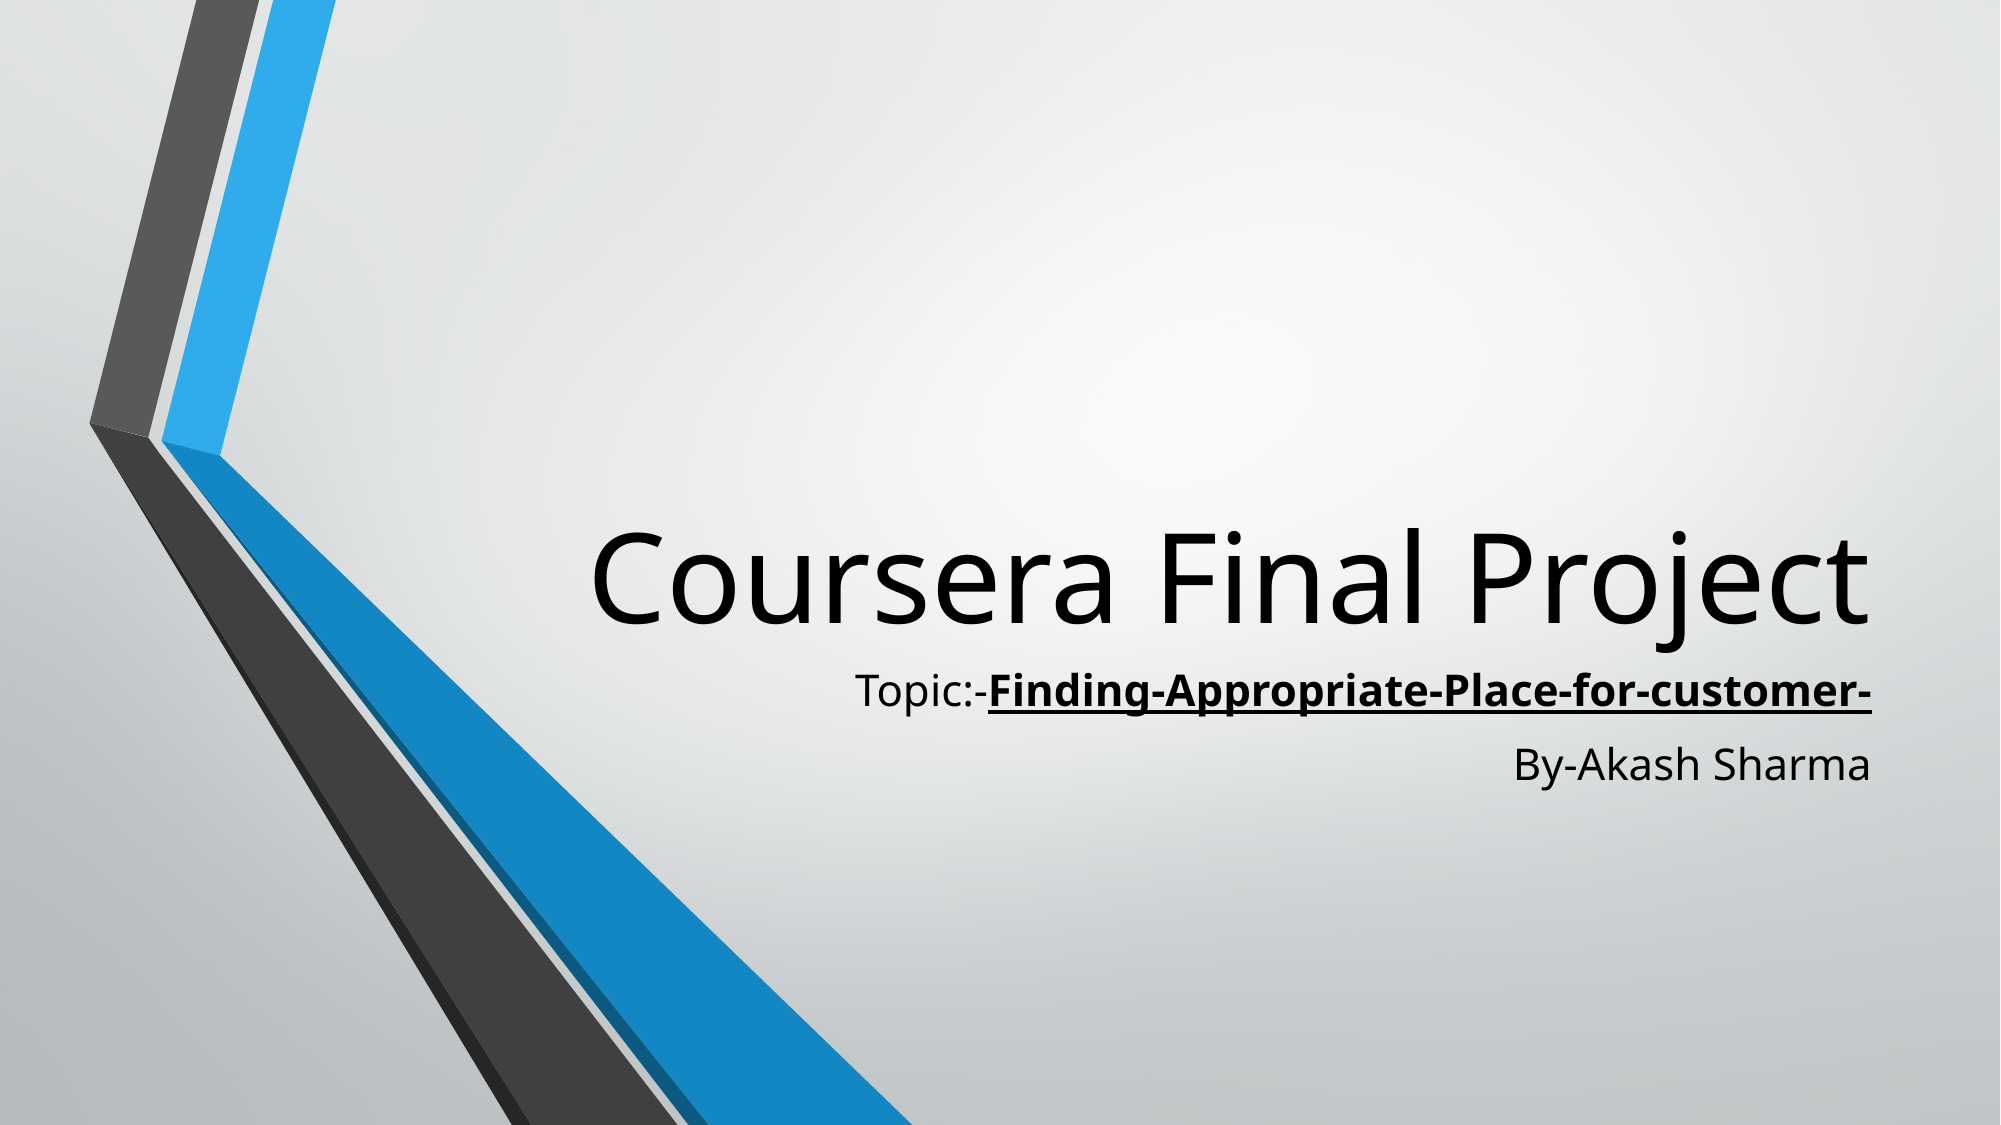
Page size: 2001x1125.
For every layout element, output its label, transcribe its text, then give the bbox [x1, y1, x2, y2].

subtitle Topic:-Finding-Appropriate-Place-for-customer- By-Akash Sharma [740, 655, 1887, 884]
title Coursera Final Project [480, 226, 1887, 656]
